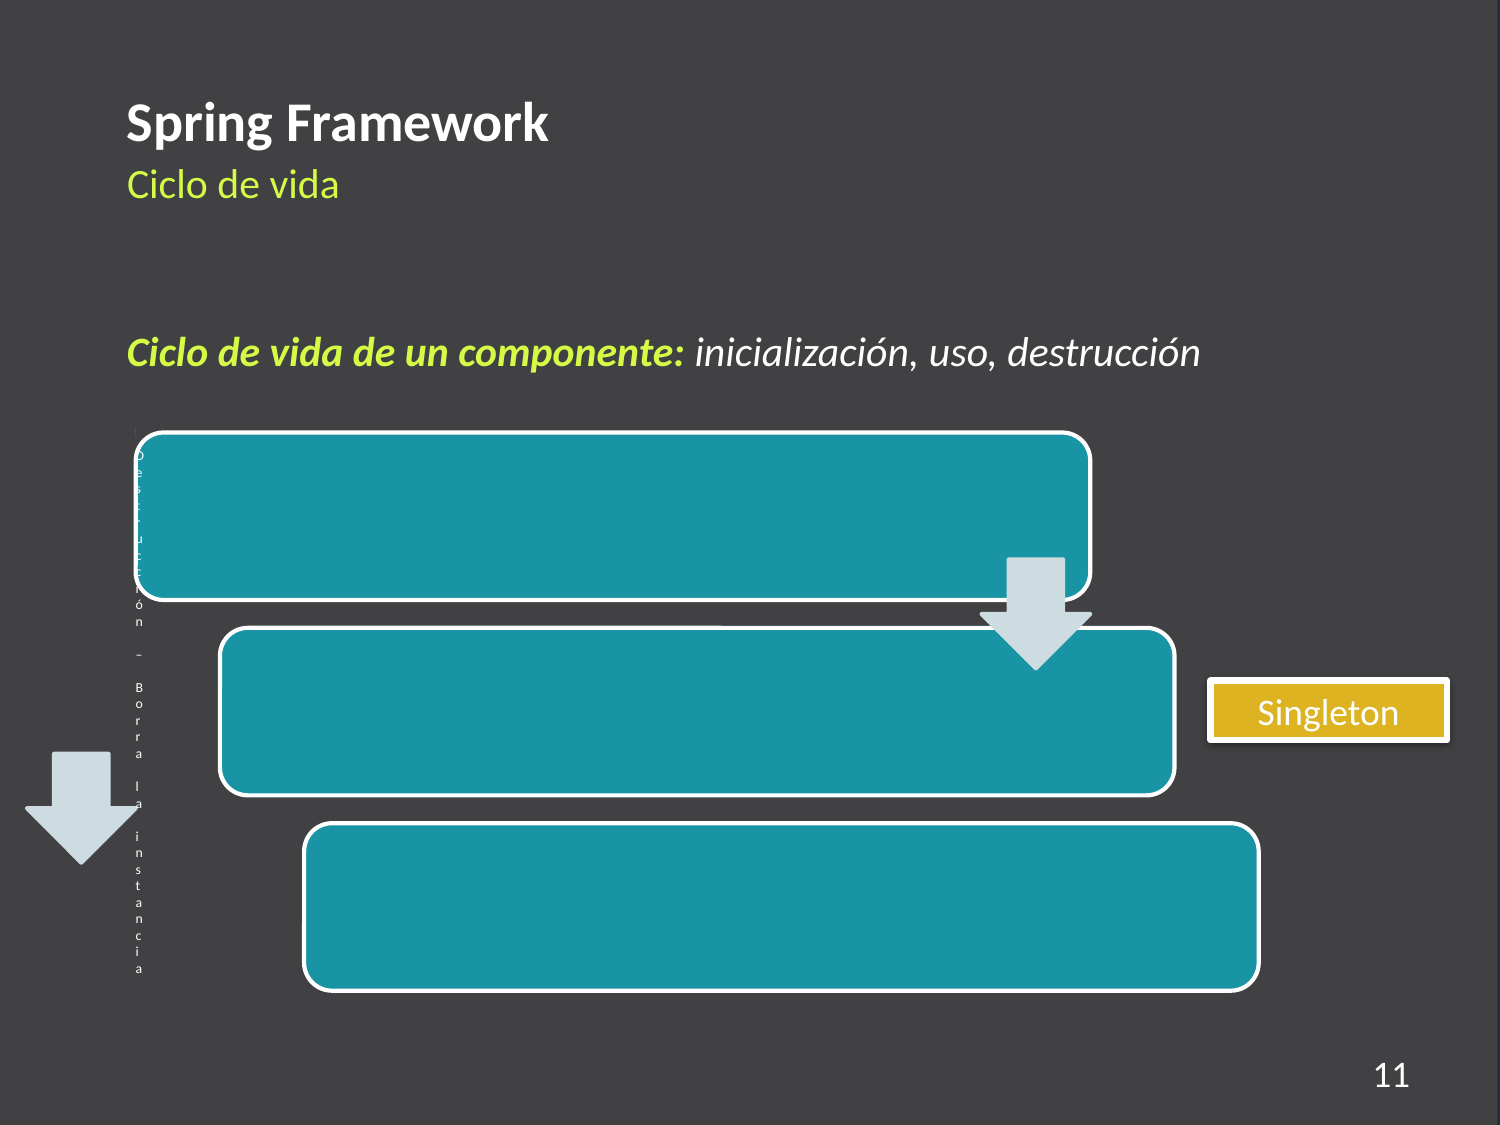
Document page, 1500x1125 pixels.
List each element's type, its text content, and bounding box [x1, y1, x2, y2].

text_box Ciclo de vida de un componente: inicialización, uso, destrucción [112, 751, 1425, 1026]
text_box Singleton [1264, 677, 1450, 743]
text_box Ciclo de vida [112, 148, 1425, 220]
list Spring Framework [112, 78, 1069, 148]
text_box Ciclo de vida de un componente: inicialización, uso, destrucción [112, 255, 1425, 806]
text_box 11 [1281, 1042, 1425, 1103]
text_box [135, 432, 1259, 991]
